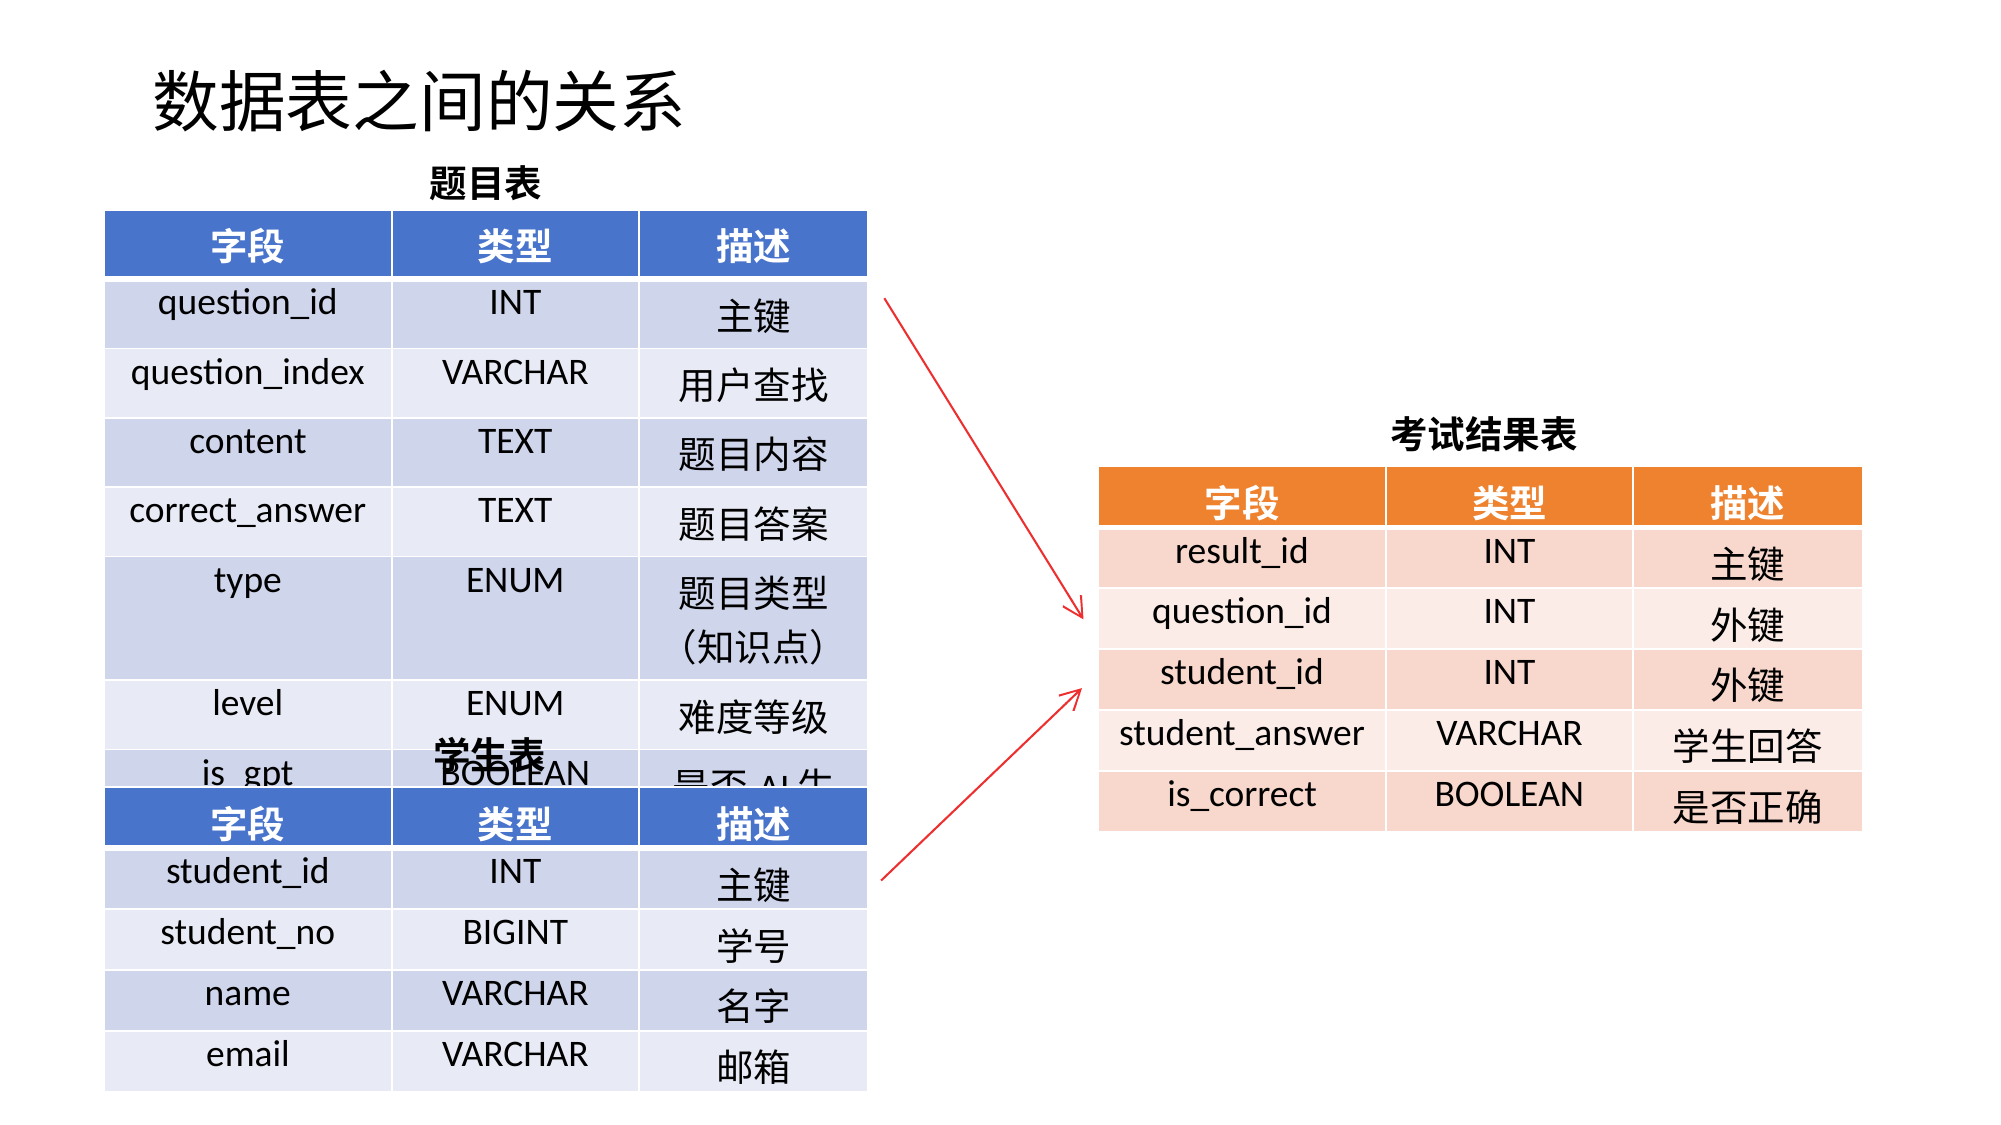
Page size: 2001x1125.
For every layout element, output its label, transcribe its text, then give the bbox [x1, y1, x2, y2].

table_cell VARCHAR [1387, 711, 1632, 770]
text_box 学生表 [328, 724, 652, 785]
table_cell 邮箱 [640, 1032, 867, 1091]
table_cell ENUM [393, 681, 638, 724]
text_box 题目表 [324, 152, 648, 213]
table_cell question_id [1099, 589, 1385, 648]
table_cell BOOLEAN [1387, 772, 1632, 831]
table_cell 是否AI生成 [640, 750, 867, 786]
table_cell 外键 [1634, 589, 1862, 648]
table_cell result_id [1099, 530, 1385, 587]
table_cell name [105, 971, 391, 1030]
table_cell student_id [105, 851, 391, 908]
table_cell 难度等级 [640, 681, 867, 749]
table_cell student_no [105, 910, 391, 969]
table_header 类型 [393, 213, 638, 276]
table_header 字段 [105, 211, 391, 276]
table_cell type [105, 557, 391, 679]
table_cell 外键 [1634, 650, 1862, 709]
table_cell 主键 [640, 282, 867, 348]
table_cell 题目答案 [640, 488, 867, 556]
table_cell ENUM [393, 557, 638, 679]
table_cell BIGINT [393, 910, 638, 969]
table_cell TEXT [393, 419, 638, 486]
table_cell 名字 [640, 971, 867, 1030]
table_cell 主键 [640, 851, 867, 908]
table_header 描述 [640, 788, 867, 845]
table_cell VARCHAR [393, 349, 638, 417]
table_cell question_index [105, 349, 391, 417]
table_cell question_id [105, 282, 391, 348]
table_cell is_correct [1099, 772, 1385, 831]
table_cell INT [393, 282, 638, 348]
table_cell 题目类型（知识点） [640, 557, 867, 679]
table_cell correct_answer [105, 488, 391, 556]
table_header 类型 [1387, 467, 1632, 525]
table_header 字段 [1099, 467, 1385, 525]
table_header 描述 [640, 211, 867, 276]
text_box 考试结果表 [1322, 403, 1646, 464]
table_cell 学号 [640, 910, 867, 969]
table_cell level [105, 681, 391, 749]
table_header 类型 [393, 788, 638, 845]
title 数据表之间的关系 [137, 59, 1863, 150]
table_cell student_id [1099, 650, 1385, 709]
table_cell INT [1387, 530, 1632, 587]
table_cell INT [1387, 650, 1632, 709]
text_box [880, 687, 1083, 882]
table_cell 主键 [1634, 530, 1862, 587]
table_cell student_answer [1099, 711, 1385, 770]
table_cell email [105, 1032, 391, 1091]
table_cell INT [1387, 589, 1632, 648]
table_cell content [105, 419, 391, 486]
table_cell VARCHAR [393, 971, 638, 1030]
table_cell INT [393, 851, 638, 908]
table_cell VARCHAR [393, 1032, 638, 1091]
table_cell is_gpt [105, 750, 391, 786]
table_header 字段 [105, 788, 391, 845]
table_cell TEXT [393, 488, 638, 556]
table_cell 学生回答 [1634, 711, 1862, 770]
table_cell 用户查找 [640, 349, 867, 417]
table_cell 题目内容 [640, 419, 867, 486]
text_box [883, 297, 1084, 620]
table_header 描述 [1634, 467, 1862, 525]
table_cell 是否正确 [1634, 772, 1862, 831]
